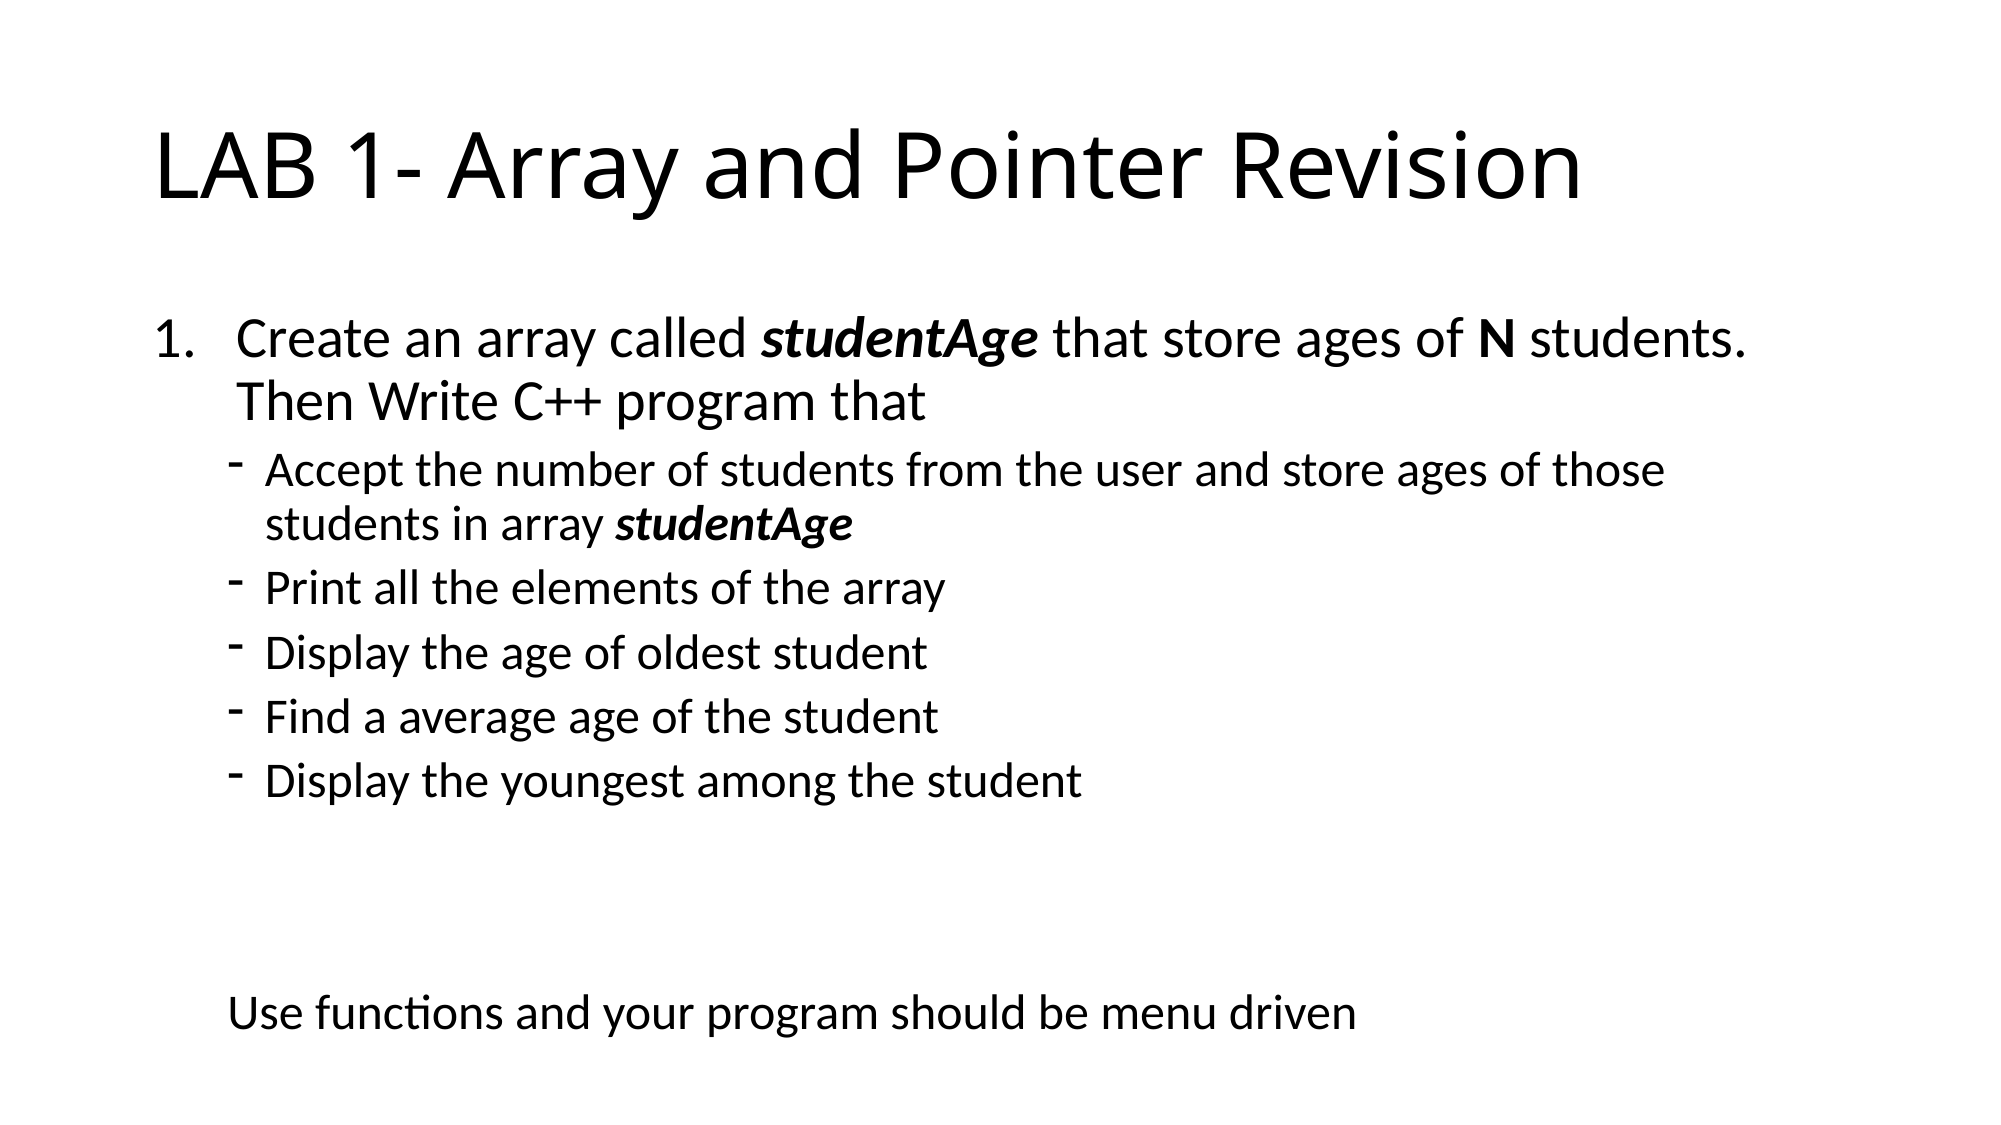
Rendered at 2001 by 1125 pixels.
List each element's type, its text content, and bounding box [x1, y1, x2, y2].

title LAB 1- Array and Pointer Revision [137, 59, 1863, 278]
list Create an array called studentAge that store ages of N students. Then Write C++ program that Accept the number of students from the user and store ages of those students in array studentAge Print all the elements of the array Display the age of oldest student Find a average age of the student Display the youngest among the student Use functions and your program should be menu driven [137, 299, 1863, 1014]
